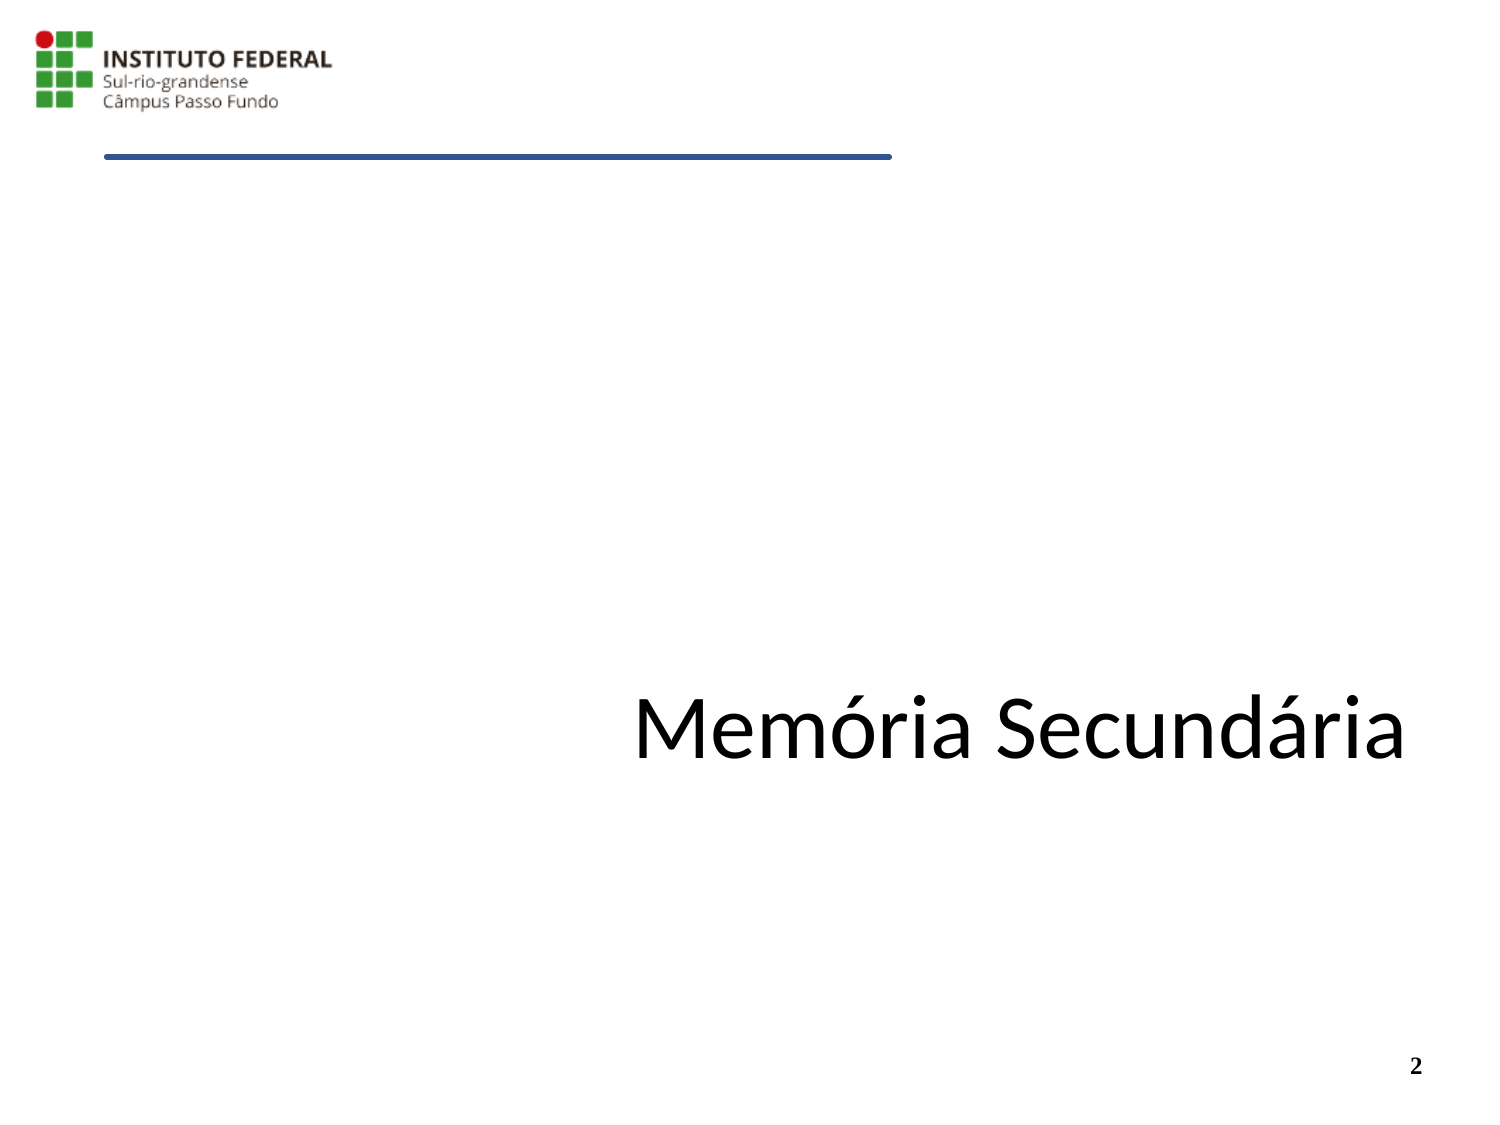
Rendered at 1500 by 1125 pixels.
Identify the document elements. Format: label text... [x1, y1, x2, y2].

picture [21, 23, 340, 126]
text_box [104, 154, 892, 160]
text_box 2 [1049, 1012, 1438, 1088]
title Memória Secundária [73, 634, 1424, 823]
